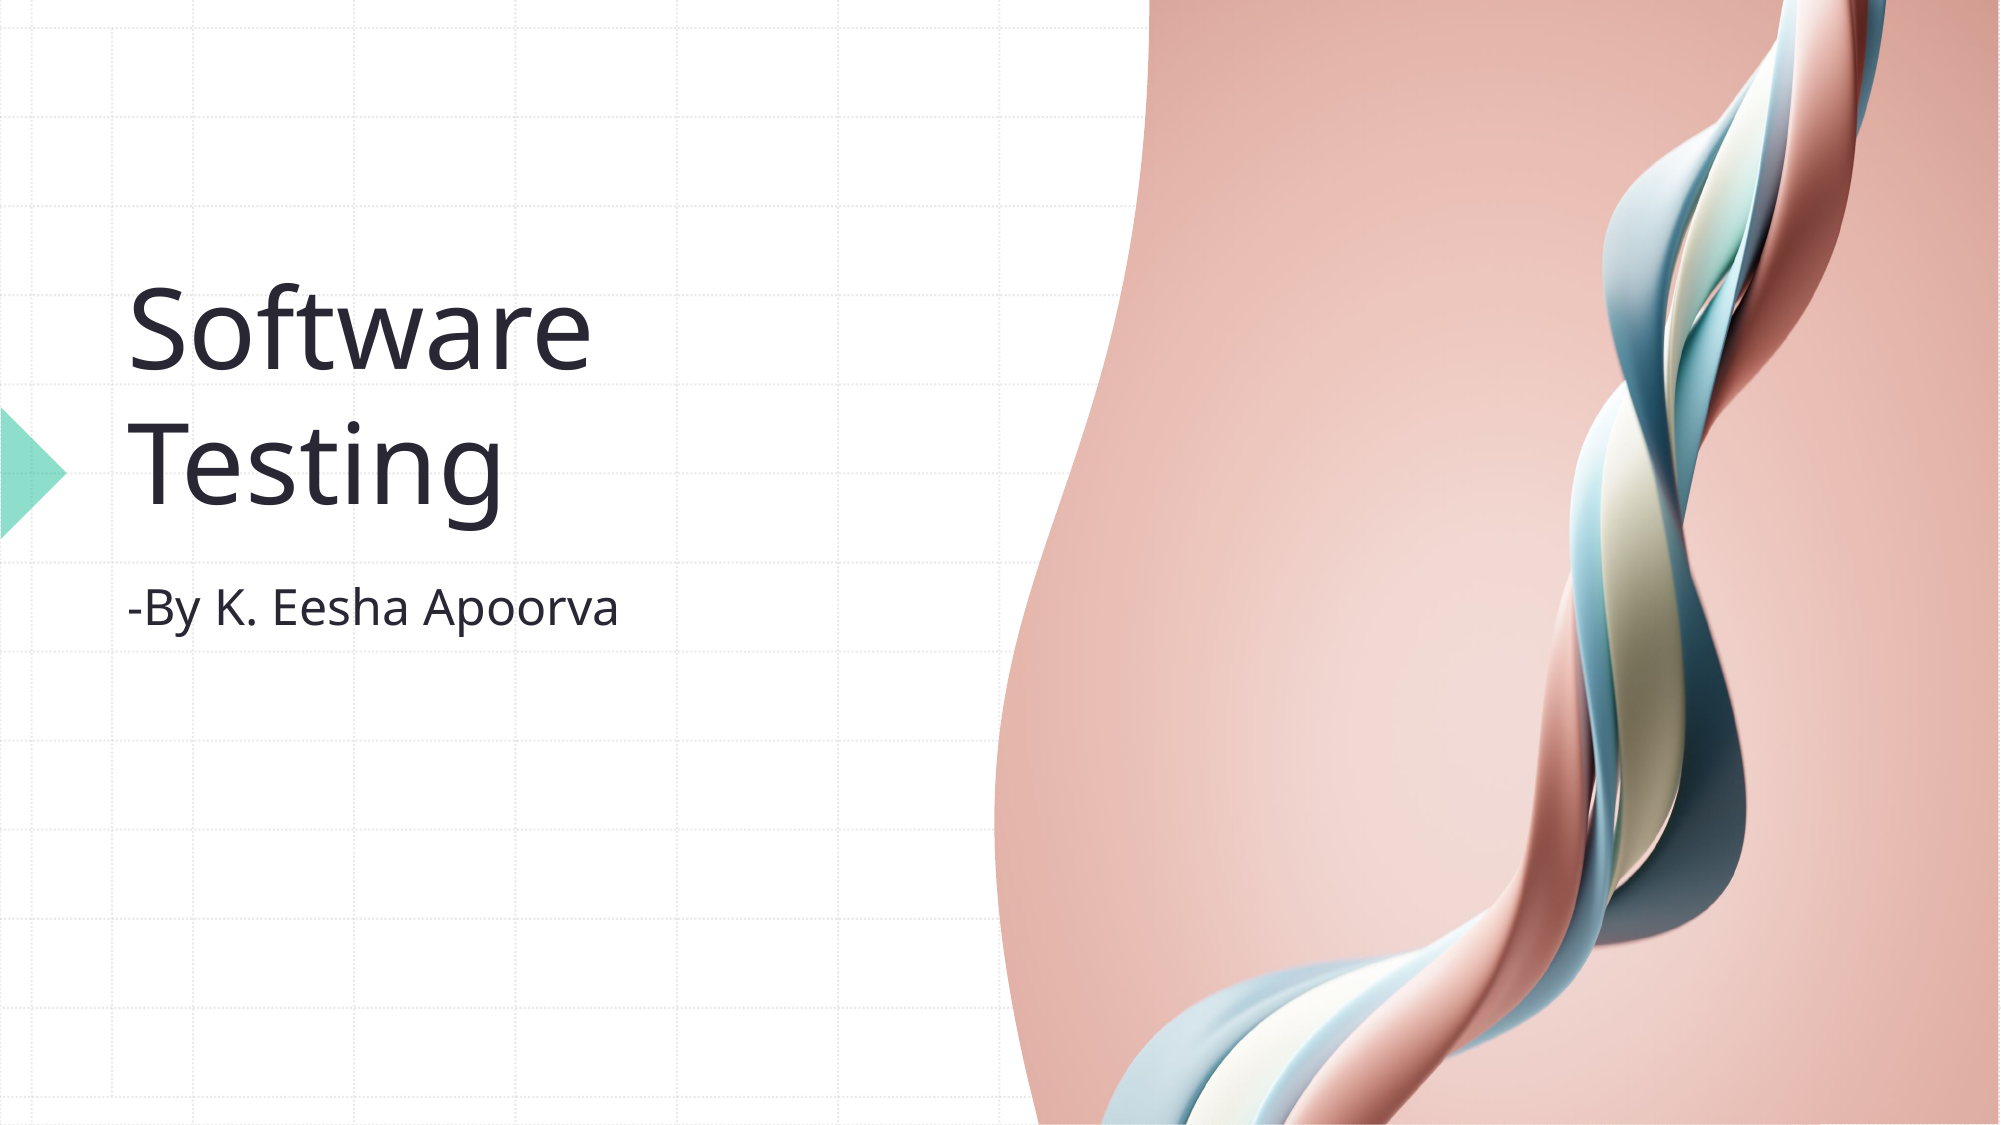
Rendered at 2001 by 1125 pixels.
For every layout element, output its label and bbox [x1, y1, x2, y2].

picture [994, 0, 1999, 1125]
text_box [0, 0, 994, 1125]
